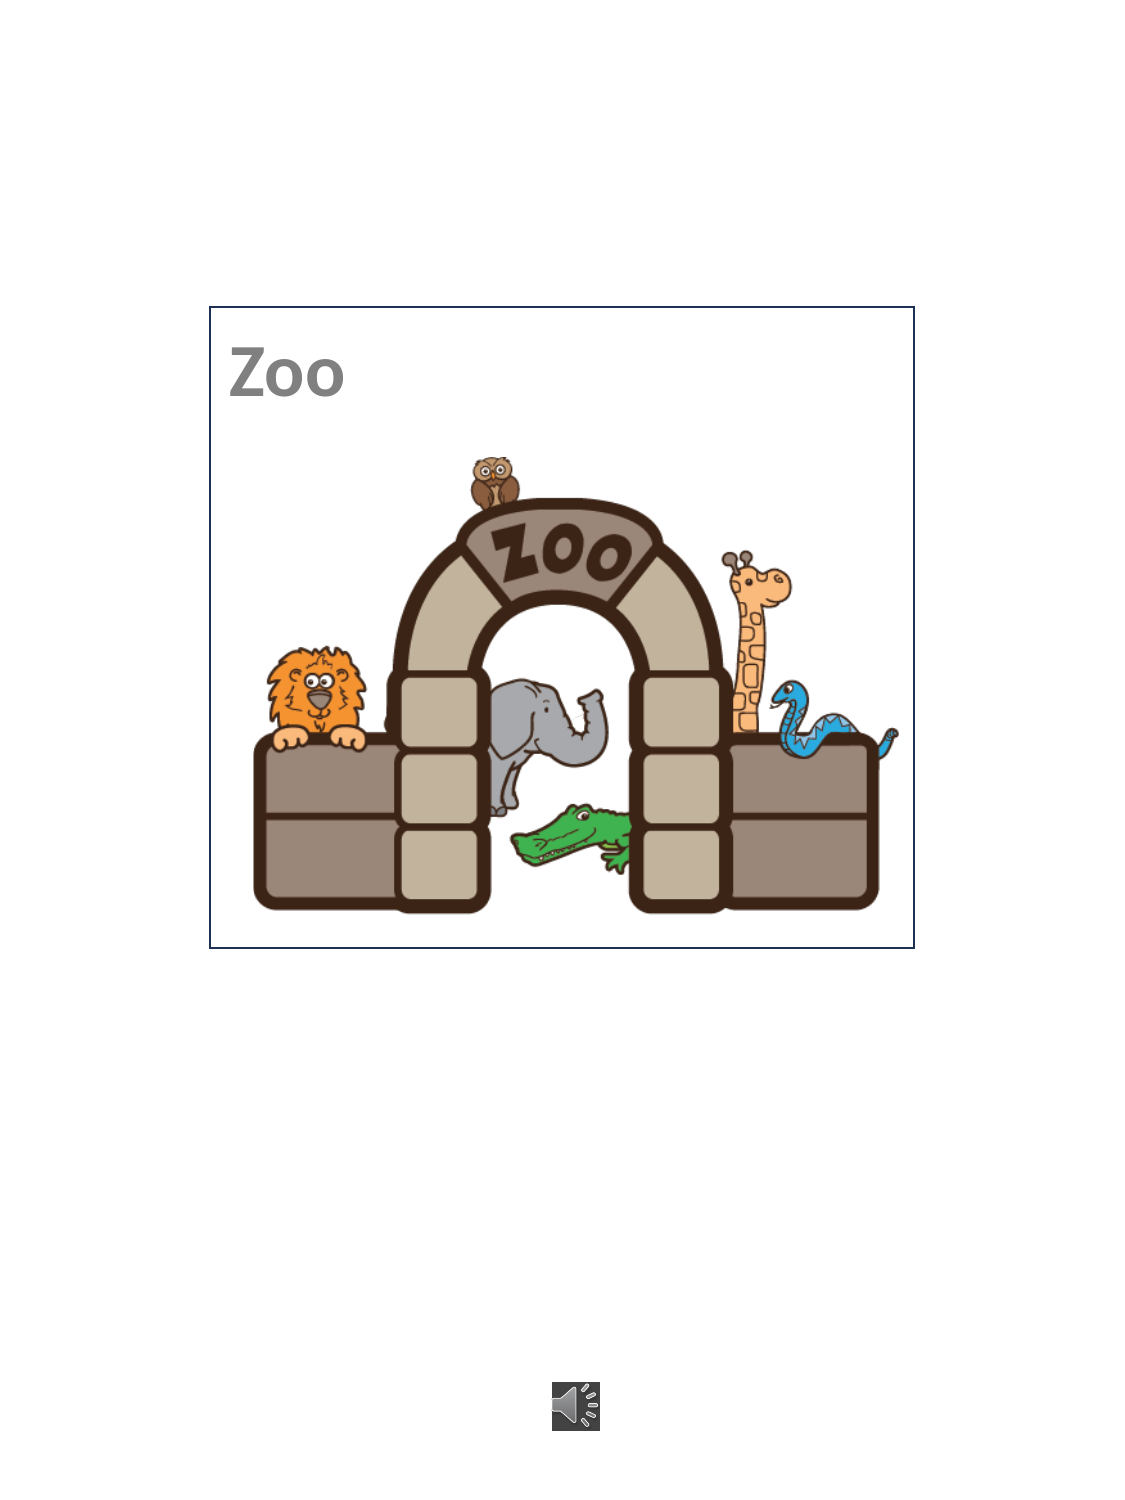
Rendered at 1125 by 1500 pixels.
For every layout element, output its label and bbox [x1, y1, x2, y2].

picture [550, 1381, 601, 1432]
text_box [209, 306, 915, 949]
picture [253, 457, 899, 920]
